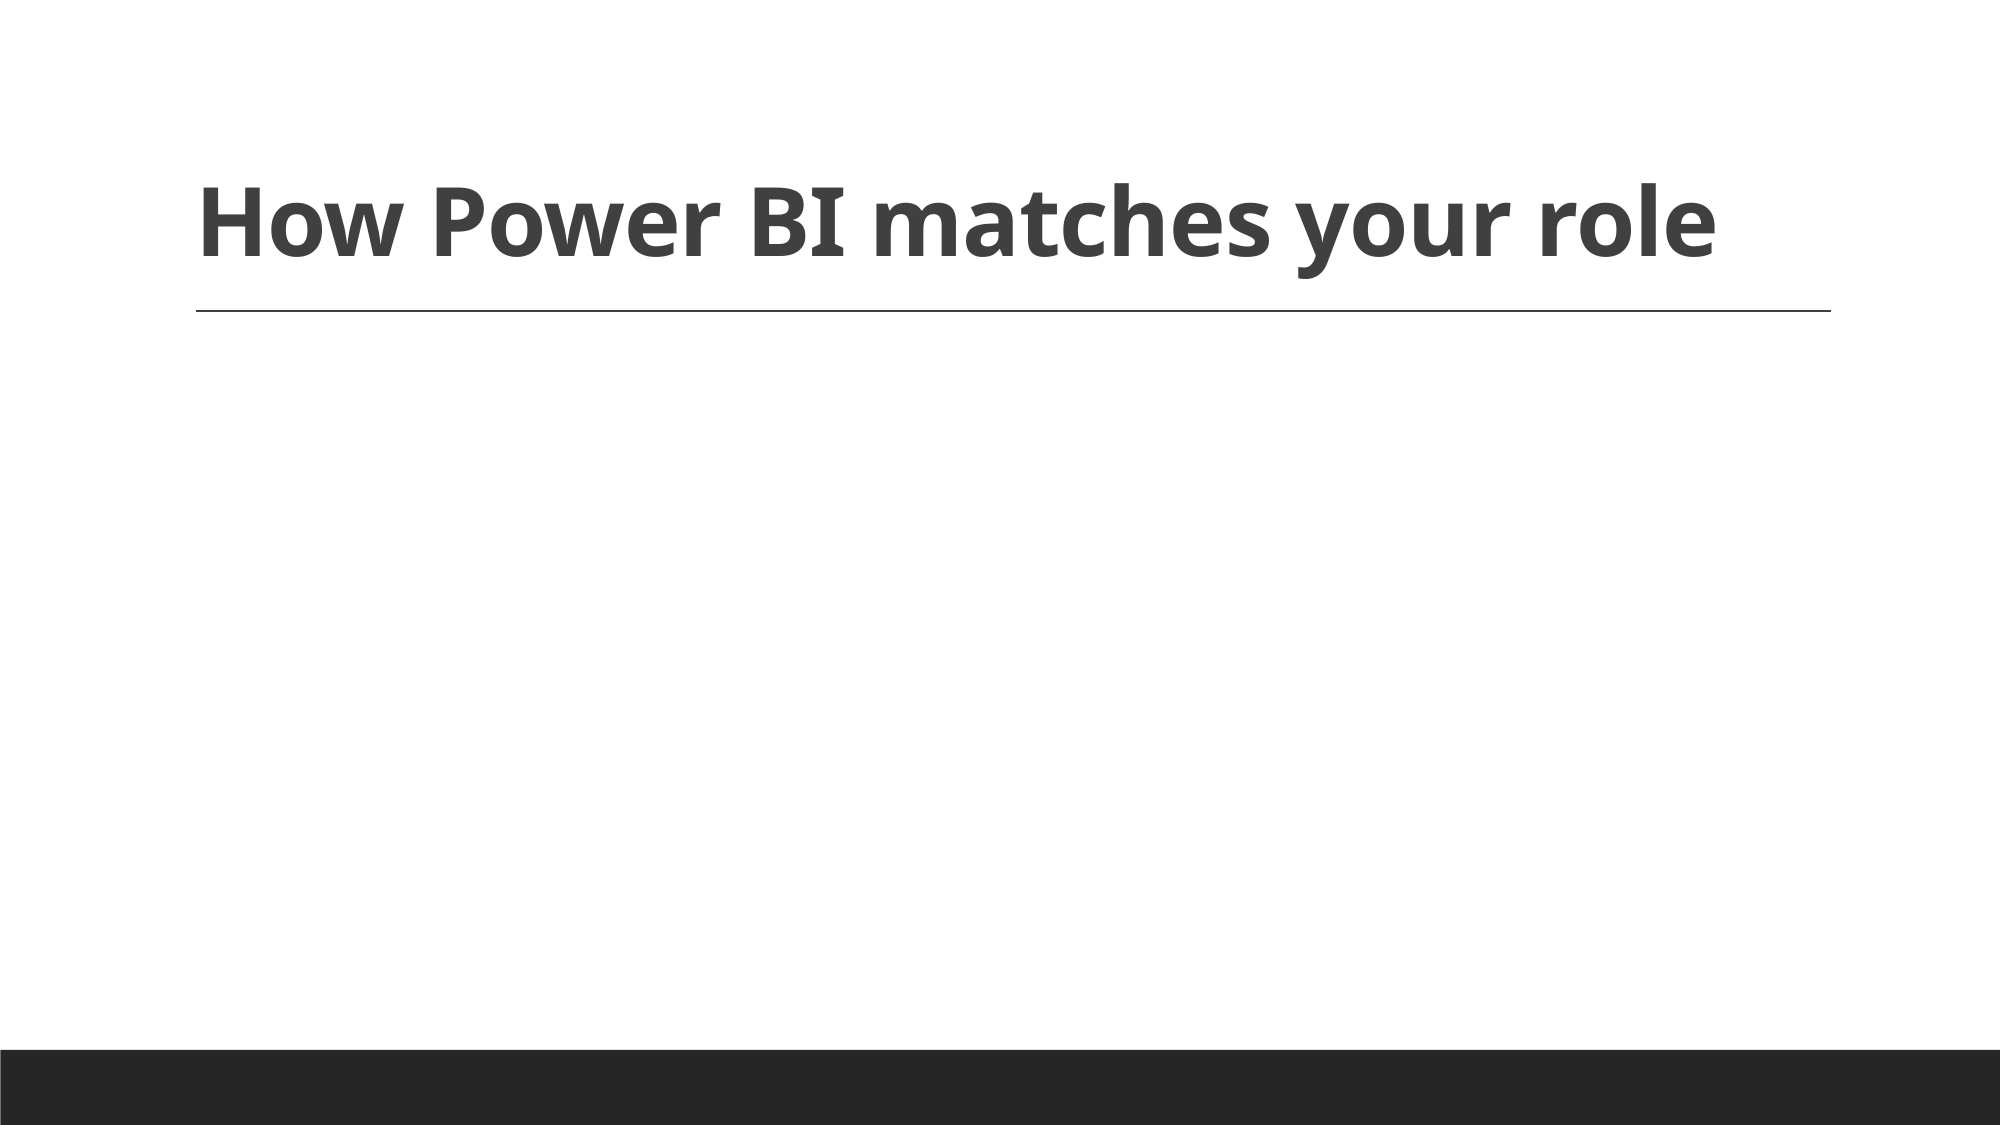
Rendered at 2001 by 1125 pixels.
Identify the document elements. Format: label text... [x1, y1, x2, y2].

title How Power BI matches your role [180, 47, 1830, 285]
